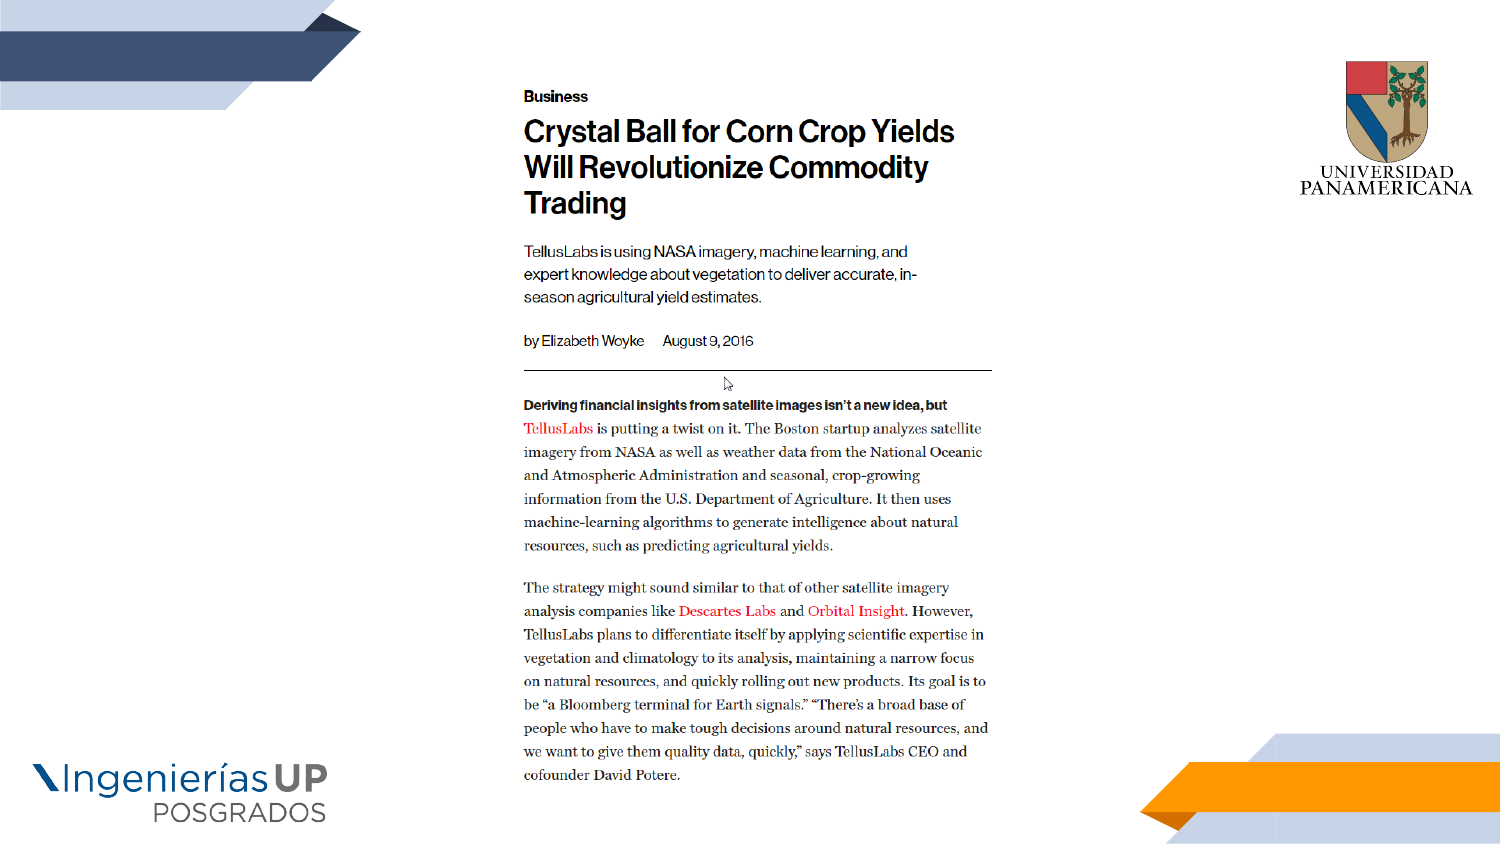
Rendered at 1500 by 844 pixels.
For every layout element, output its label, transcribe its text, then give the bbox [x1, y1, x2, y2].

picture [519, 86, 1076, 795]
picture [1286, 44, 1490, 210]
slide_number 10 [1249, 760, 1494, 813]
picture [15, 737, 344, 844]
